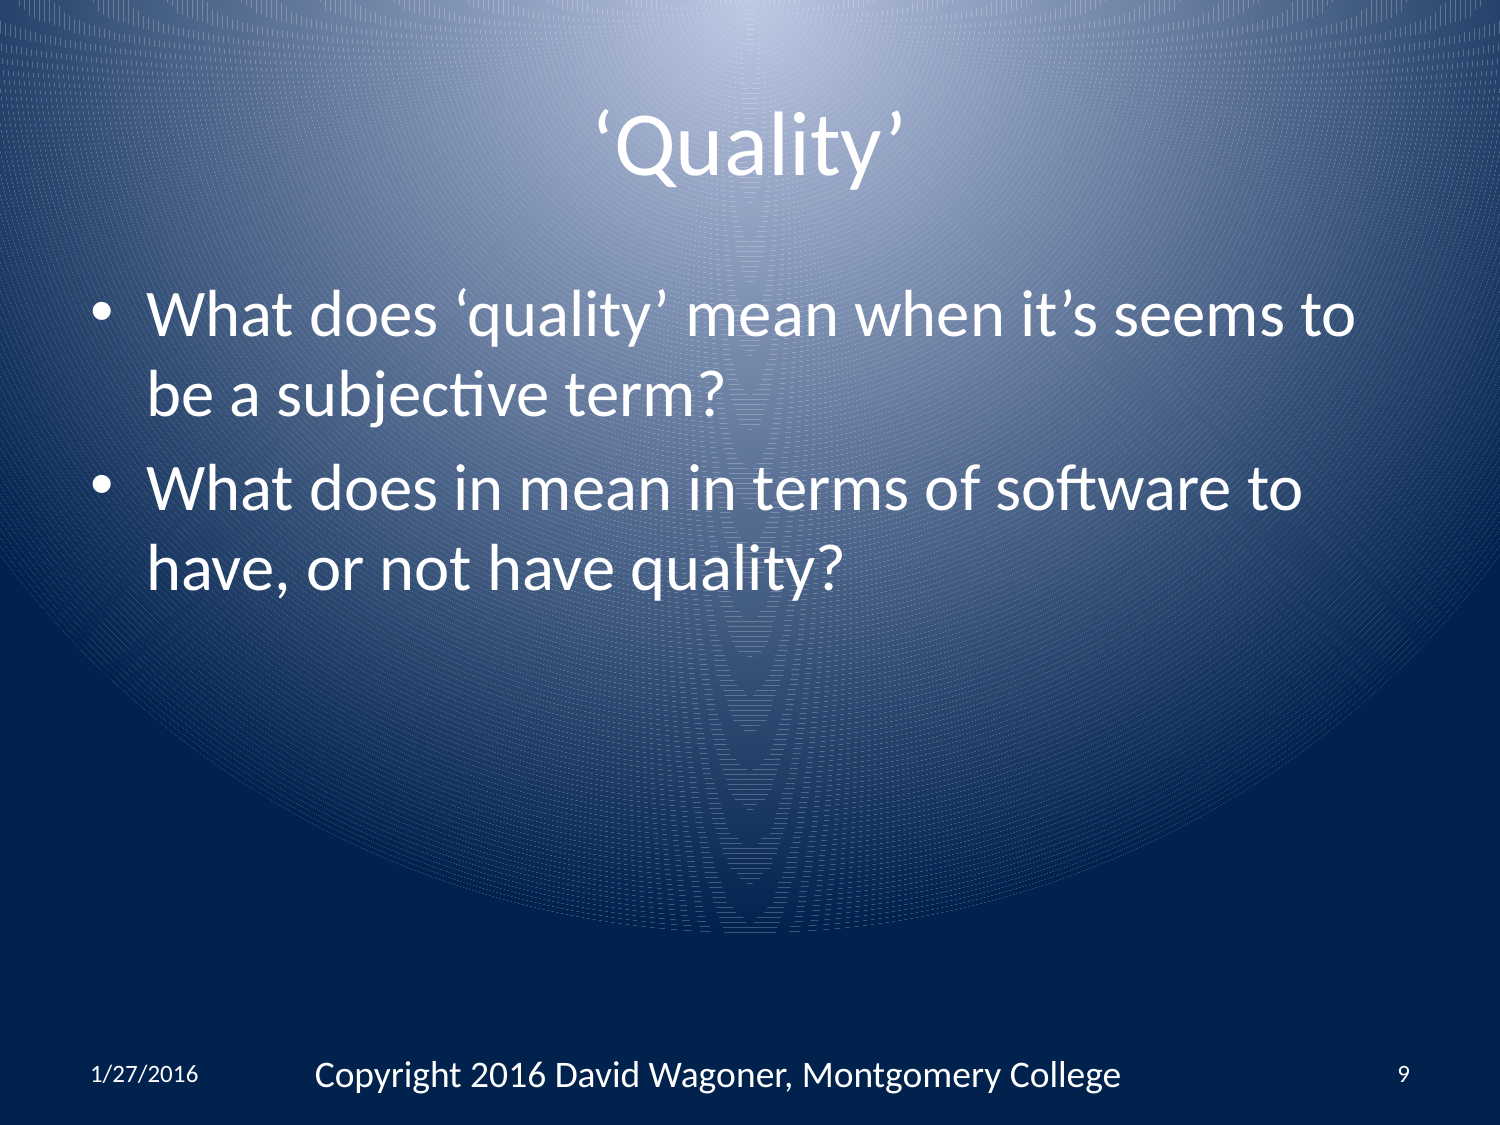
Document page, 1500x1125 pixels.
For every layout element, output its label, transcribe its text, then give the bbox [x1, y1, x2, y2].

footer Copyright 2016 David Wagoner, Montgomery College [300, 1042, 1163, 1103]
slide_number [75, 1042, 250, 1103]
title ‘Quality’ [75, 45, 1425, 233]
list What does ‘quality’ mean when it’s seems to be a subjective term? What does in mean in terms of software to have, or not have quality? [75, 262, 1425, 1005]
slide_number 9 [1175, 1042, 1425, 1103]
